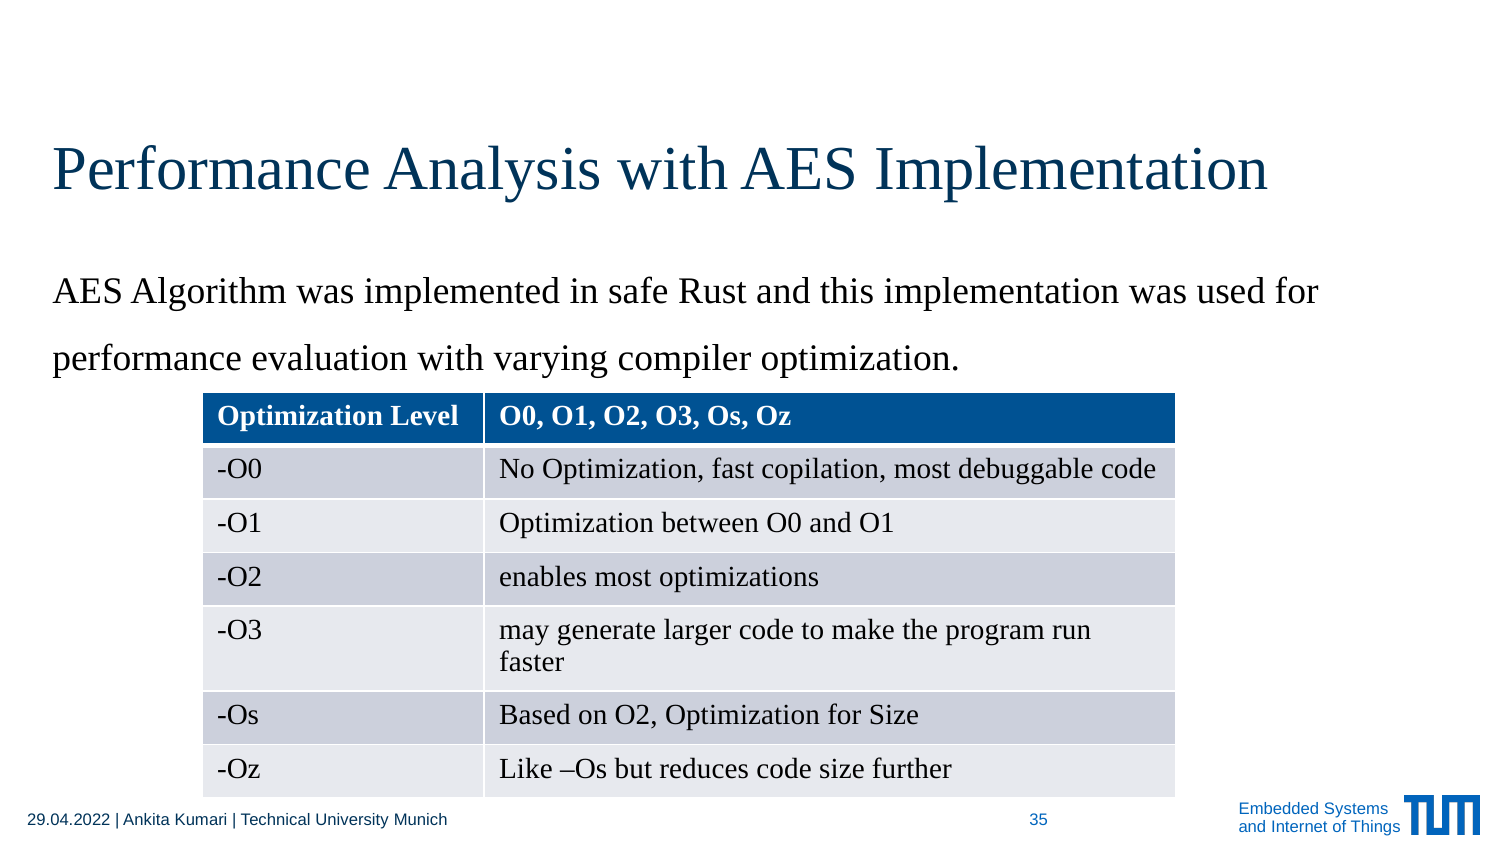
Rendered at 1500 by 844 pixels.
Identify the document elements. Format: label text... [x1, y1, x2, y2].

table_cell -O2 [203, 553, 483, 605]
list AES Algorithm was implemented in safe Rust and this implementation was used for performance evaluation with varying compiler optimization. [52, 264, 1449, 812]
table_cell -O1 [203, 500, 483, 552]
table_cell -O0 [203, 448, 483, 498]
table_cell enables most optimizations [485, 553, 1175, 605]
table_cell may generate larger code to make the program run faster [485, 607, 1175, 690]
picture [1404, 795, 1480, 835]
table_cell -O3 [203, 607, 483, 690]
table_cell Optimization between O0 and O1 [485, 500, 1175, 552]
table_cell -Oz [203, 745, 483, 796]
table_cell Like –Os but reduces code size further [485, 745, 1175, 797]
table_cell No Optimization, fast copilation, most debuggable code [485, 448, 1175, 498]
slide_number 35 [908, 796, 1048, 842]
footer 29.04.2022 | Ankita Kumari | Technical University Munich [27, 796, 885, 842]
table_cell -Os [203, 692, 483, 744]
table_header Optimization Level [203, 393, 483, 443]
title Performance Analysis with AES Implementation [52, 122, 1449, 264]
table_header O0, O1, O2, O3, Os, Oz [485, 393, 1175, 443]
table_cell Based on O2, Optimization for Size [485, 692, 1175, 744]
